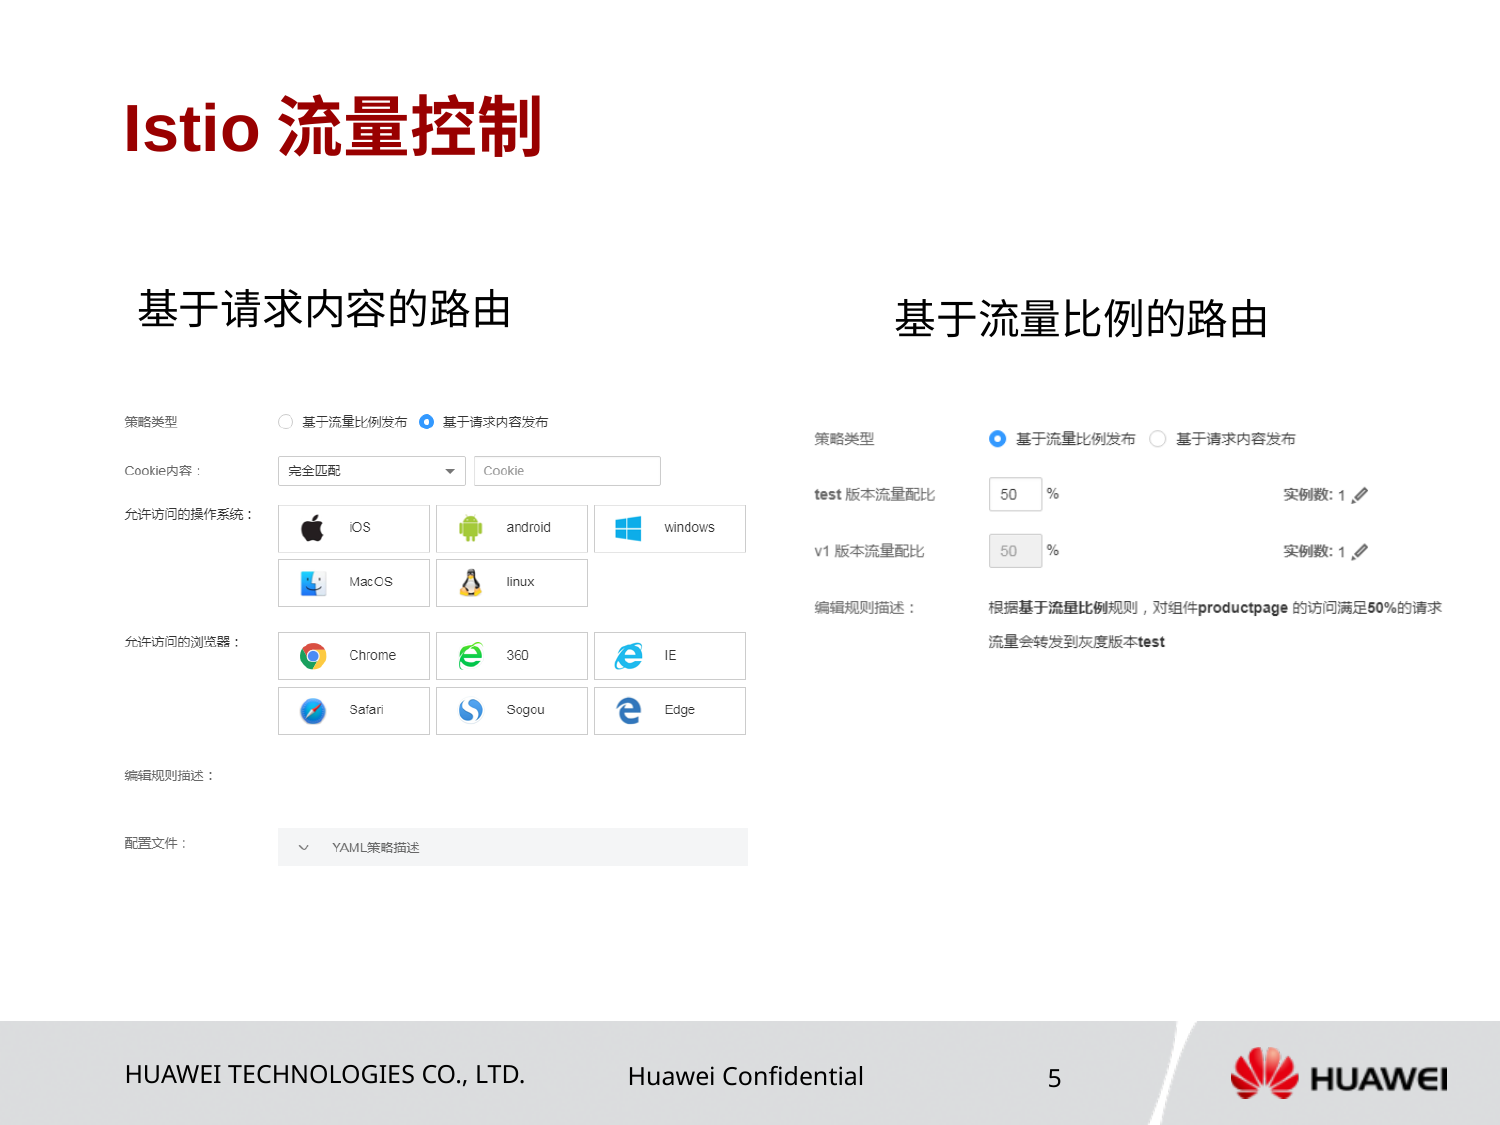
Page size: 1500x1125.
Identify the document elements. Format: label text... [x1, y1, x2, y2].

picture [0, 1021, 1500, 1125]
text_box 基于流量比例的路由 [879, 285, 1400, 401]
picture [796, 411, 1448, 867]
list 基于请求内容的路由 [123, 206, 668, 337]
picture [106, 396, 751, 882]
title Istio流量控制 [123, 53, 1376, 197]
